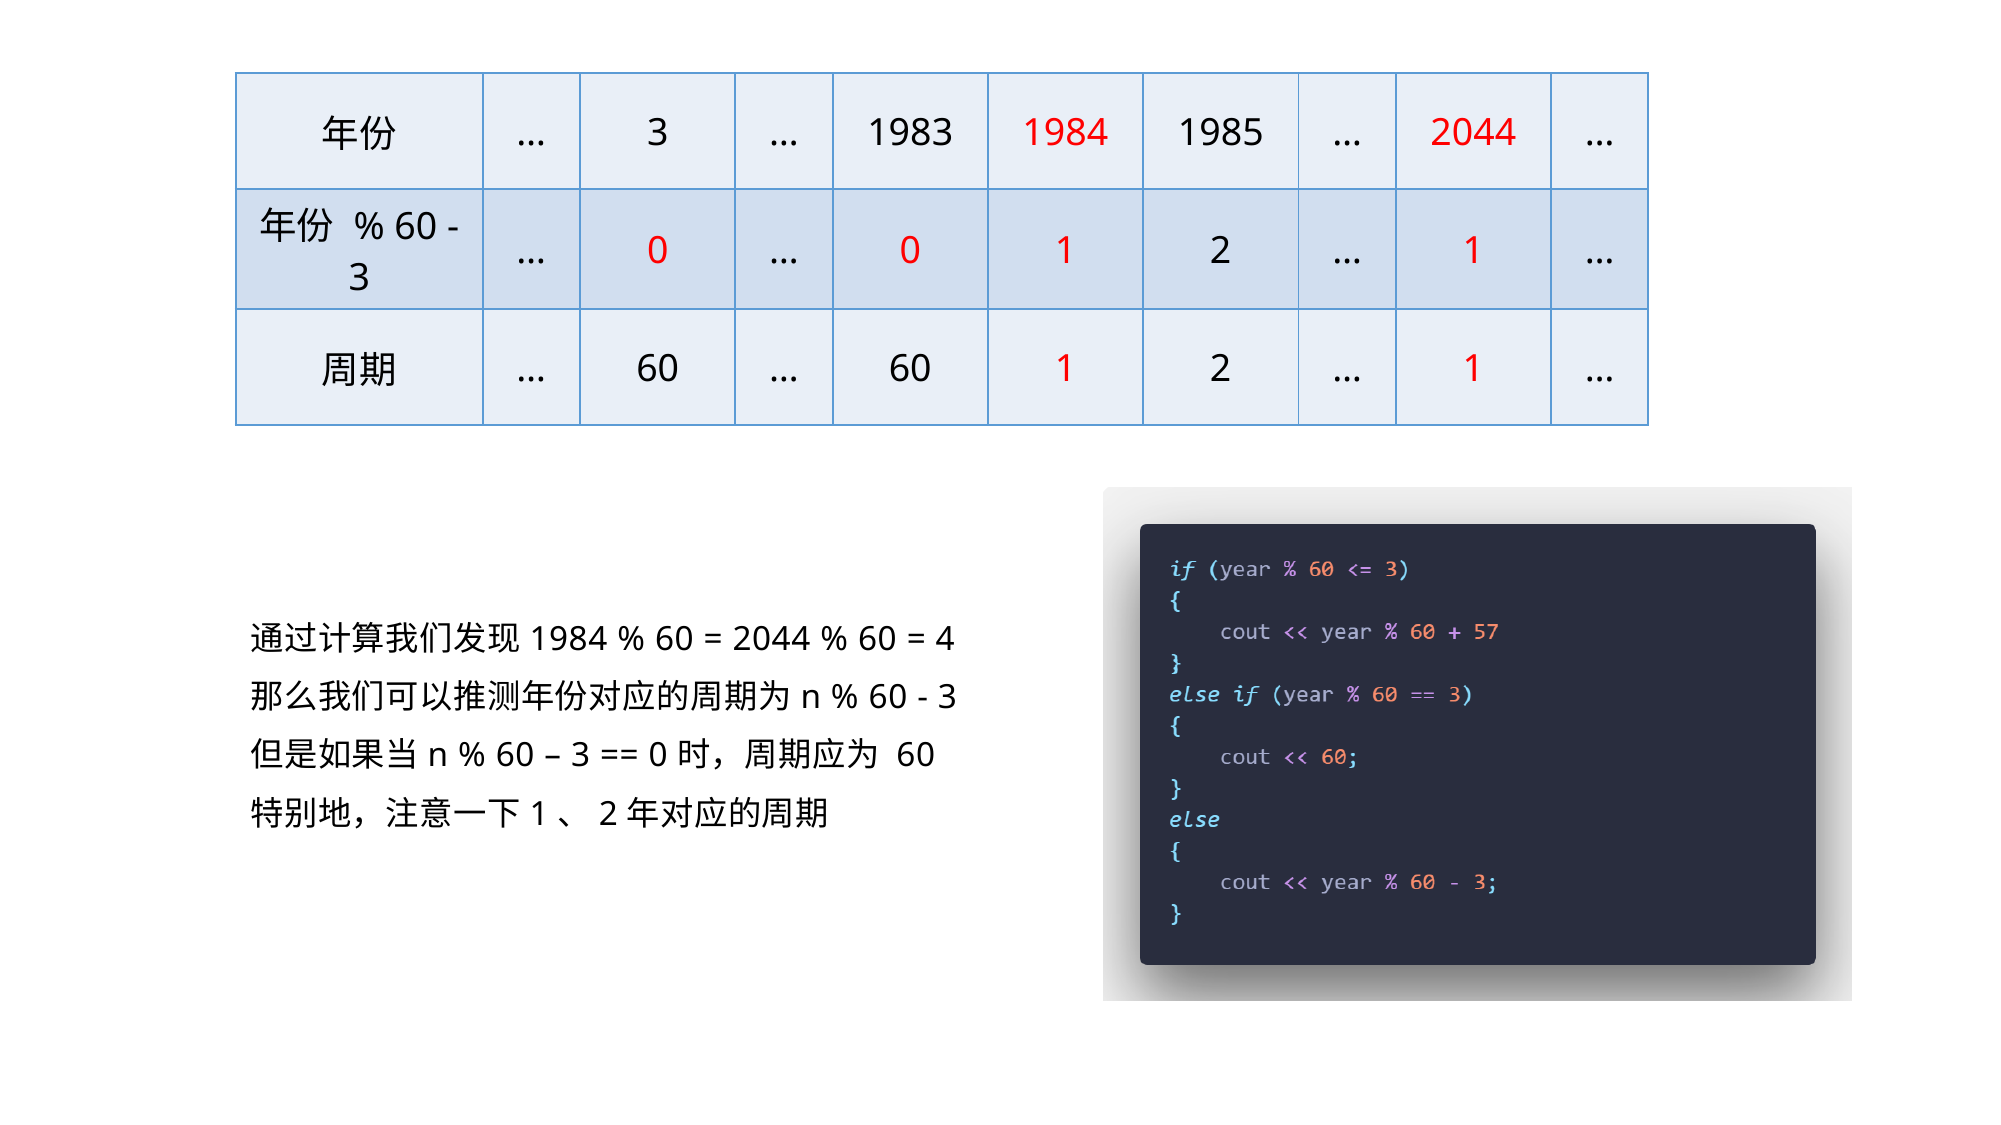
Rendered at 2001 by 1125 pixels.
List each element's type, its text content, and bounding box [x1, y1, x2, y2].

table_header … [1299, 74, 1395, 188]
table_header 2044 [1397, 74, 1550, 188]
table_cell 0 [581, 190, 734, 308]
text_box 通过计算我们发现1984 % 60 = 2044 % 60 = 4 那么我们可以推测年份对应的周期为n % 60 - 3 但是如果当n % 60 – 3 == 0时，周期应为 60 特别地，注意一下1、2年对应的周期 [235, 590, 1066, 840]
table_cell … [736, 190, 832, 308]
table_header 年份 [237, 74, 482, 188]
table_header … [736, 74, 832, 188]
table_cell 1 [1397, 310, 1550, 424]
table_header … [1552, 74, 1647, 188]
table_cell 60 [834, 310, 987, 424]
table_cell 60 [581, 310, 734, 424]
picture [1102, 487, 1852, 1002]
table_cell … [736, 310, 832, 424]
table_cell 1 [989, 190, 1142, 308]
table_header … [484, 74, 579, 188]
table_header 3 [581, 74, 734, 188]
table_header 1984 [989, 74, 1142, 188]
table_cell 0 [834, 190, 987, 308]
table_header 1985 [1144, 74, 1298, 188]
table_cell 2 [1144, 190, 1298, 308]
table_header 1983 [834, 74, 987, 188]
table_cell 周期 [237, 310, 482, 424]
table_cell 2 [1144, 310, 1298, 424]
table_cell … [484, 310, 579, 424]
table_cell … [484, 190, 579, 308]
table_cell … [1552, 190, 1647, 308]
table_cell 1 [989, 310, 1142, 424]
table_cell … [1299, 190, 1395, 308]
table_cell 年份 % 60 - 3 [237, 190, 482, 308]
table_cell … [1552, 310, 1647, 424]
table_cell … [1299, 310, 1395, 424]
table_cell 1 [1397, 190, 1550, 308]
